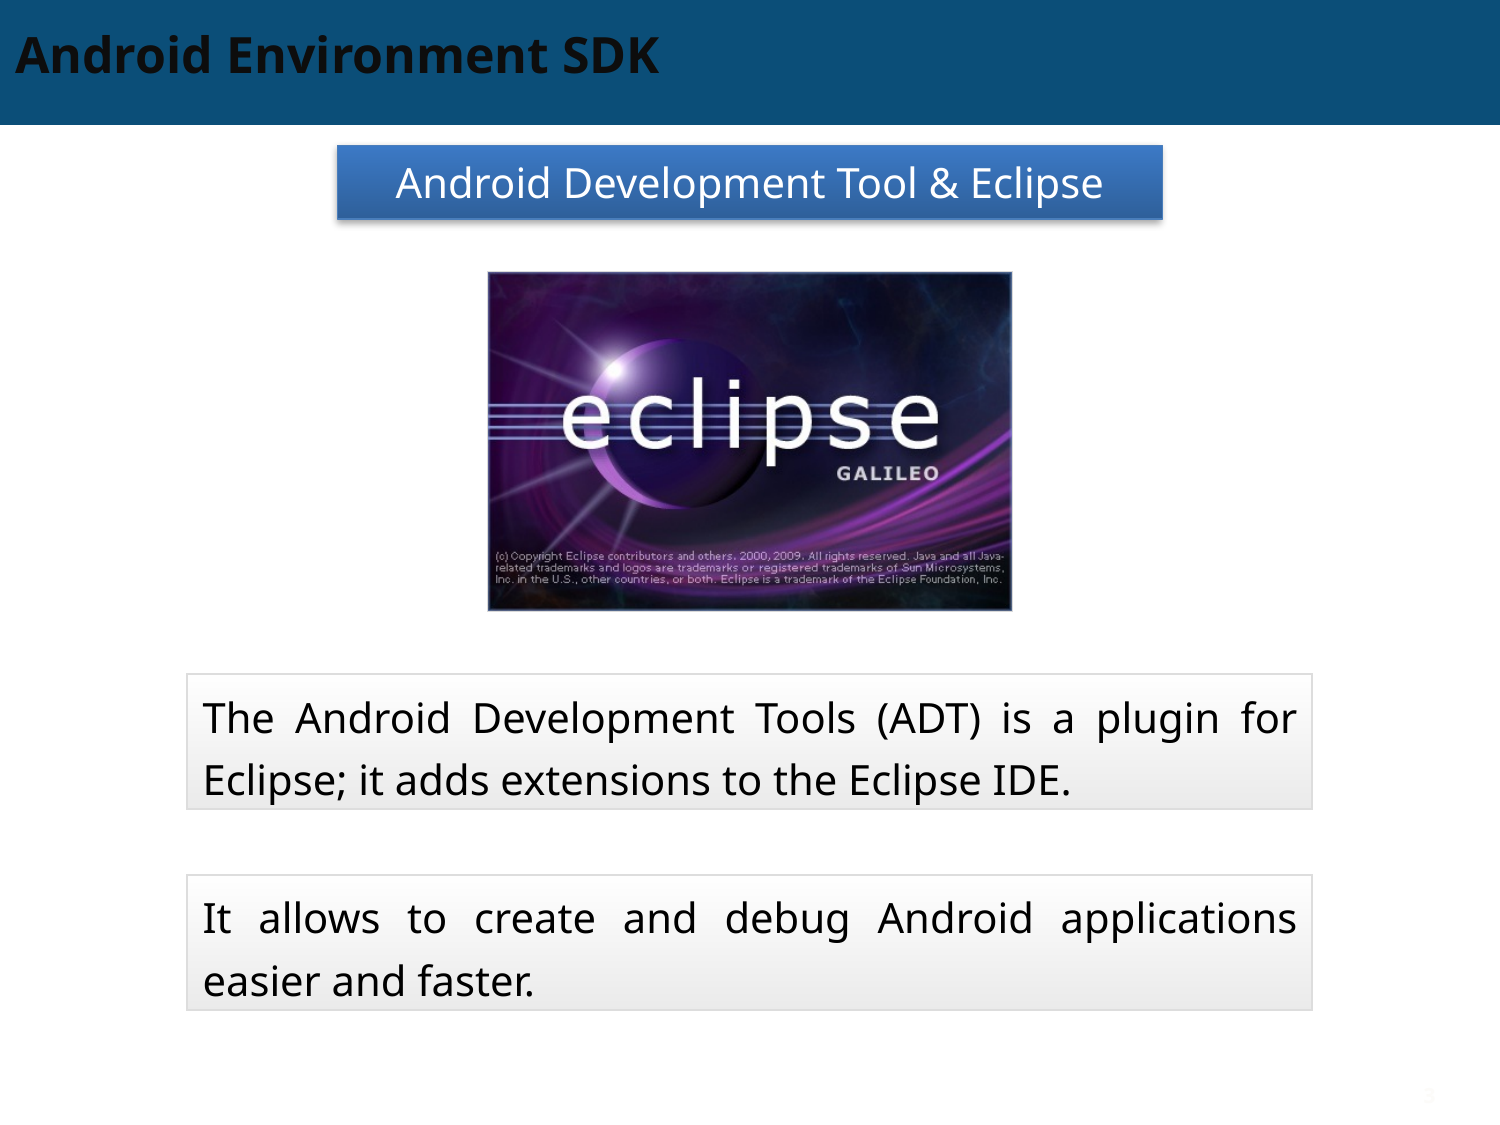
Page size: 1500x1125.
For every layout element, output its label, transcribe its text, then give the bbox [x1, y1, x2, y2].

picture [487, 271, 1013, 613]
text_box It allows to create and debug Android applications easier and faster. [187, 874, 1313, 1010]
text_box The Android Development Tools (ADT) is a plugin for Eclipse; it adds extensions to the Eclipse IDE. [187, 674, 1313, 810]
title Android Environment SDK [0, 21, 1351, 86]
text_box Android Development Tool & Eclipse [337, 145, 1163, 220]
